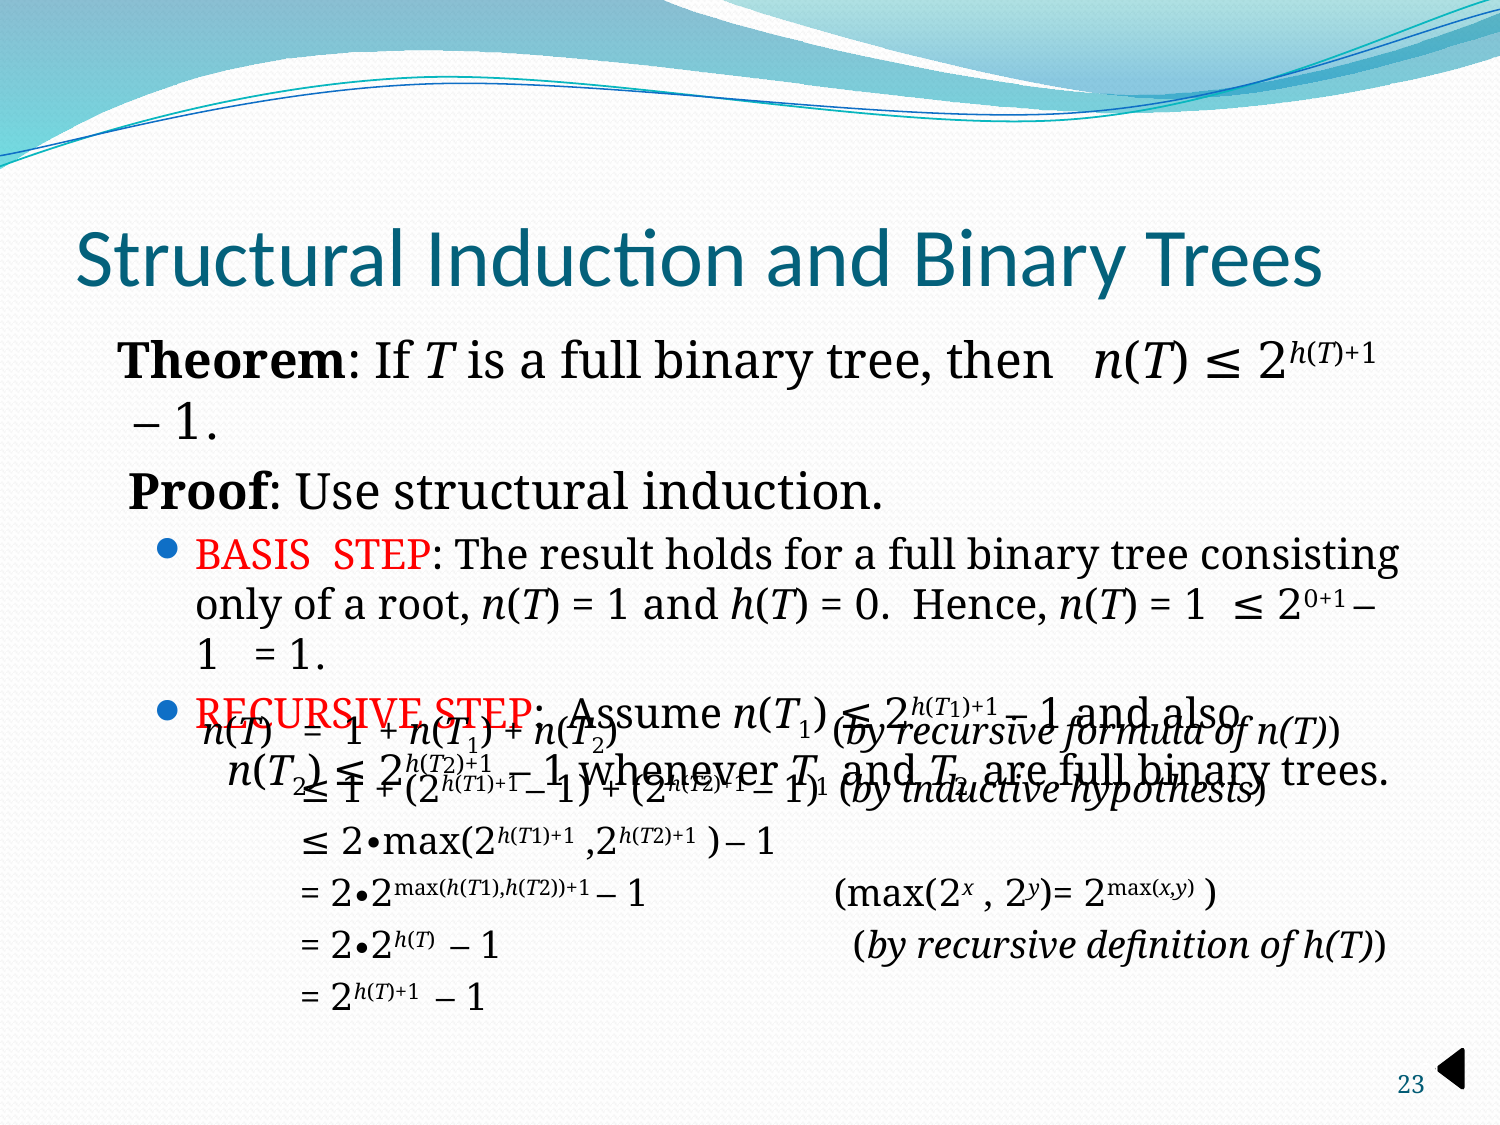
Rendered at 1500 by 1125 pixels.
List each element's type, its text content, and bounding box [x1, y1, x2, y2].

list Theorem: If T is a full binary tree, then n(T) ≤ 2h(T)+1 – 1. Proof: Use structural induction. BASIS STEP: The result holds for a full binary tree consisting only of a root, n(T) = 1 and h(T) = 0. Hence, n(T) = 1 ≤ 20+1 – 1 = 1. RECURSIVE STEP: Assume n(T1) ≤ 2h(T1)+1 – 1 and also n(T2) ≤ 2h(T2)+1 – 1 whenever T1 and T2 are full binary trees. [75, 317, 1425, 1038]
text_box −2 . [1435, 1048, 1465, 1090]
title Structural Induction and Binary Trees [75, 115, 1425, 303]
slide_number 23 [1299, 1042, 1425, 1103]
text_box n(T) = 1 + n(T1) + n(T2) (by recursive formula of n(T)) ≤ 1 + (2h(T1)+1 – 1) + (2h(T2)+1 – 1) (by inductive hypothesis) ≤ 2∙max(2h(T1)+1 ,2h(T2)+1 ) – 1 = 2∙2max(h(T1),h(T2))+1 – 1 (max(2x , 2y)= 2max(x,y) ) = 2∙2h(T) – 1 (by recursive definition of h(T)) = 2h(T)+1 – 1 [187, 699, 1413, 1075]
